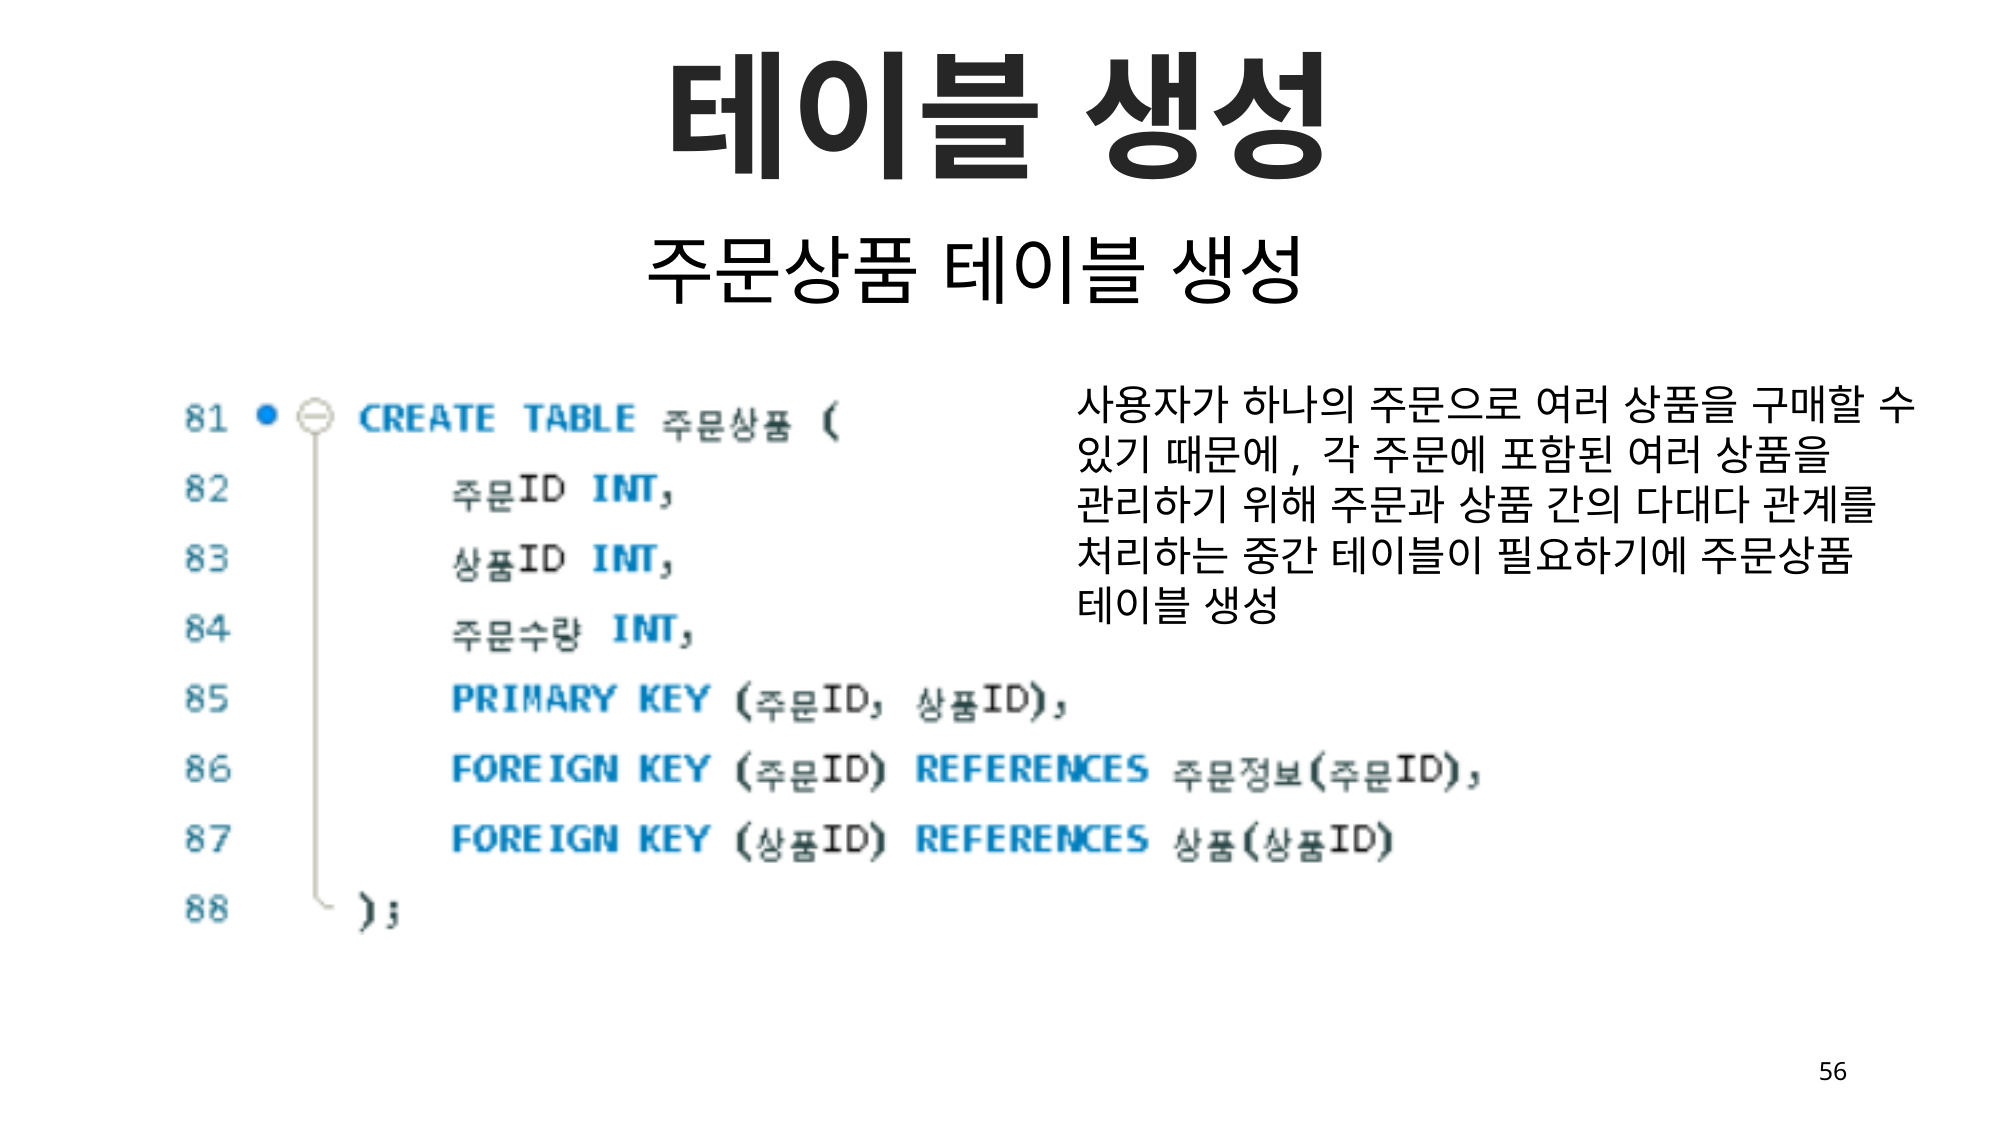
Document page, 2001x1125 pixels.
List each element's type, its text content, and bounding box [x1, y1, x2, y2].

text_box 사용자가 하나의 주문으로 여러 상품을 구매할 수 있기 때문에, 각 주문에 포함된 여러 상품을 관리하기 위해 주문과 상품 간의 다대다 관계를 처리하는 중간 테이블이 필요하기에 주문상품 테이블 생성 [1061, 371, 2000, 637]
text_box 주문상품 테이블 생성 [630, 216, 1324, 322]
picture [175, 392, 1531, 936]
text_box 테이블 생성 [519, 22, 1481, 224]
slide_number 56 [1412, 1042, 1863, 1103]
